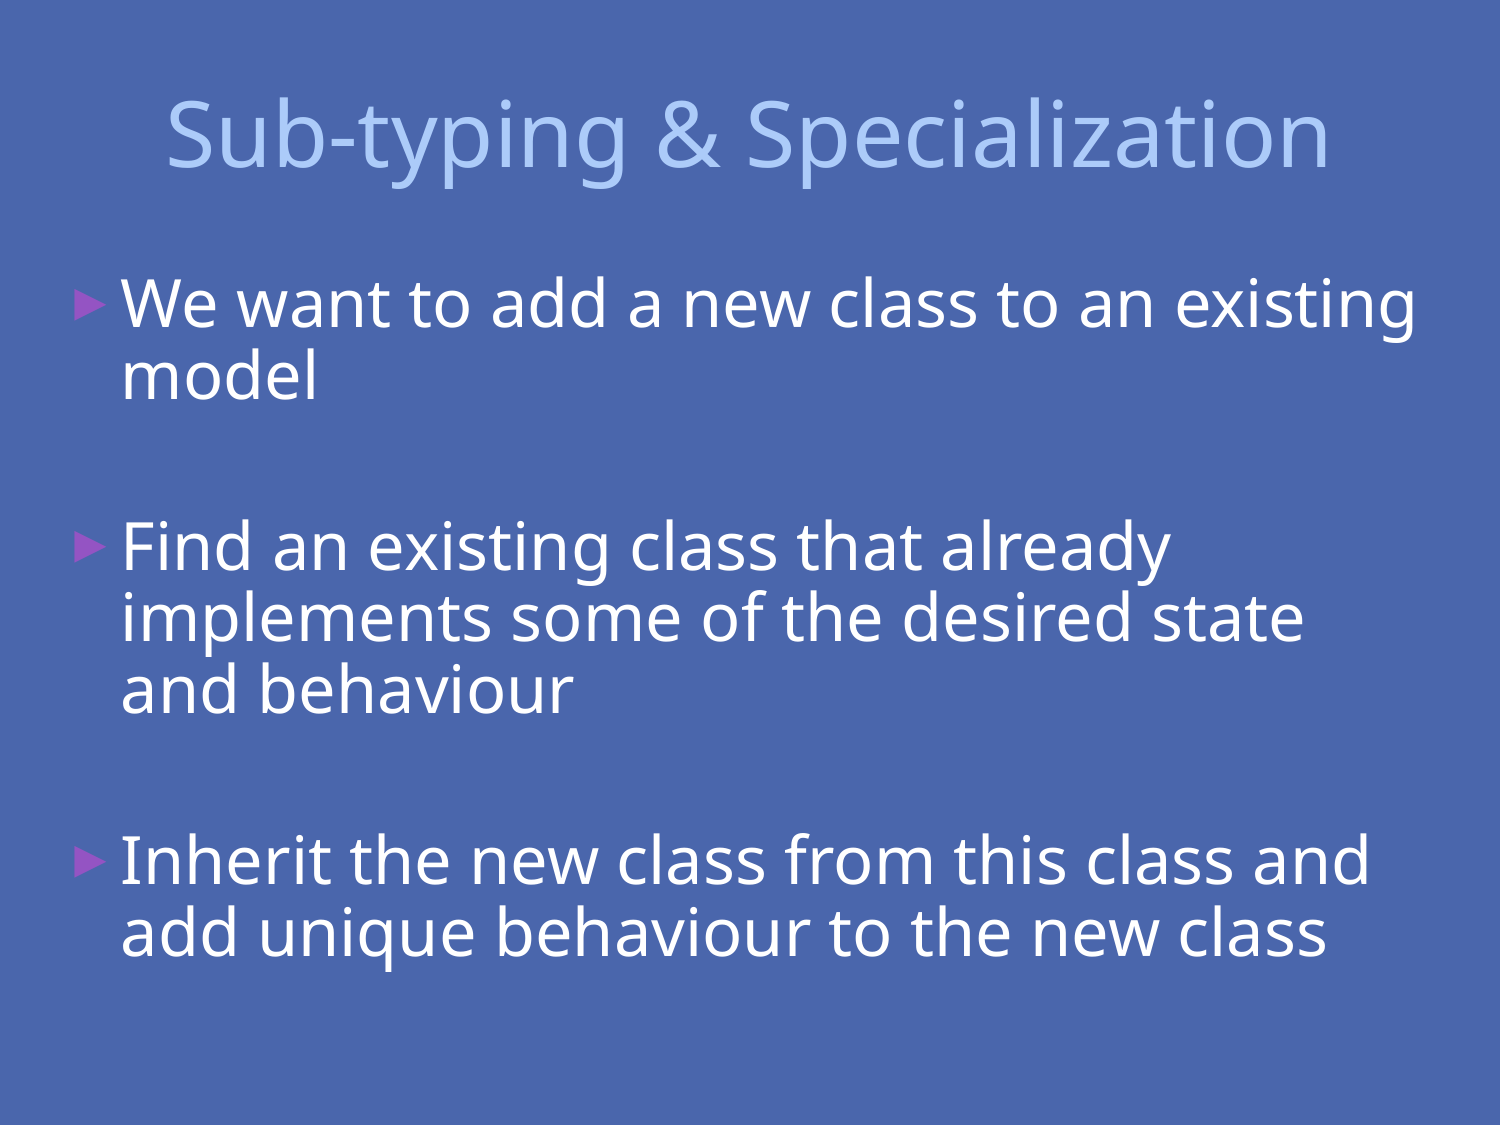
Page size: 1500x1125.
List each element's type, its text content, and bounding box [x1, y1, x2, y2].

title Sub-typing & Specialization [49, 37, 1451, 225]
list We want to add a new class to an existing model Find an existing class that already implements some of the desired state and behaviour Inherit the new class from this class and add unique behaviour to the new class [49, 262, 1451, 1001]
